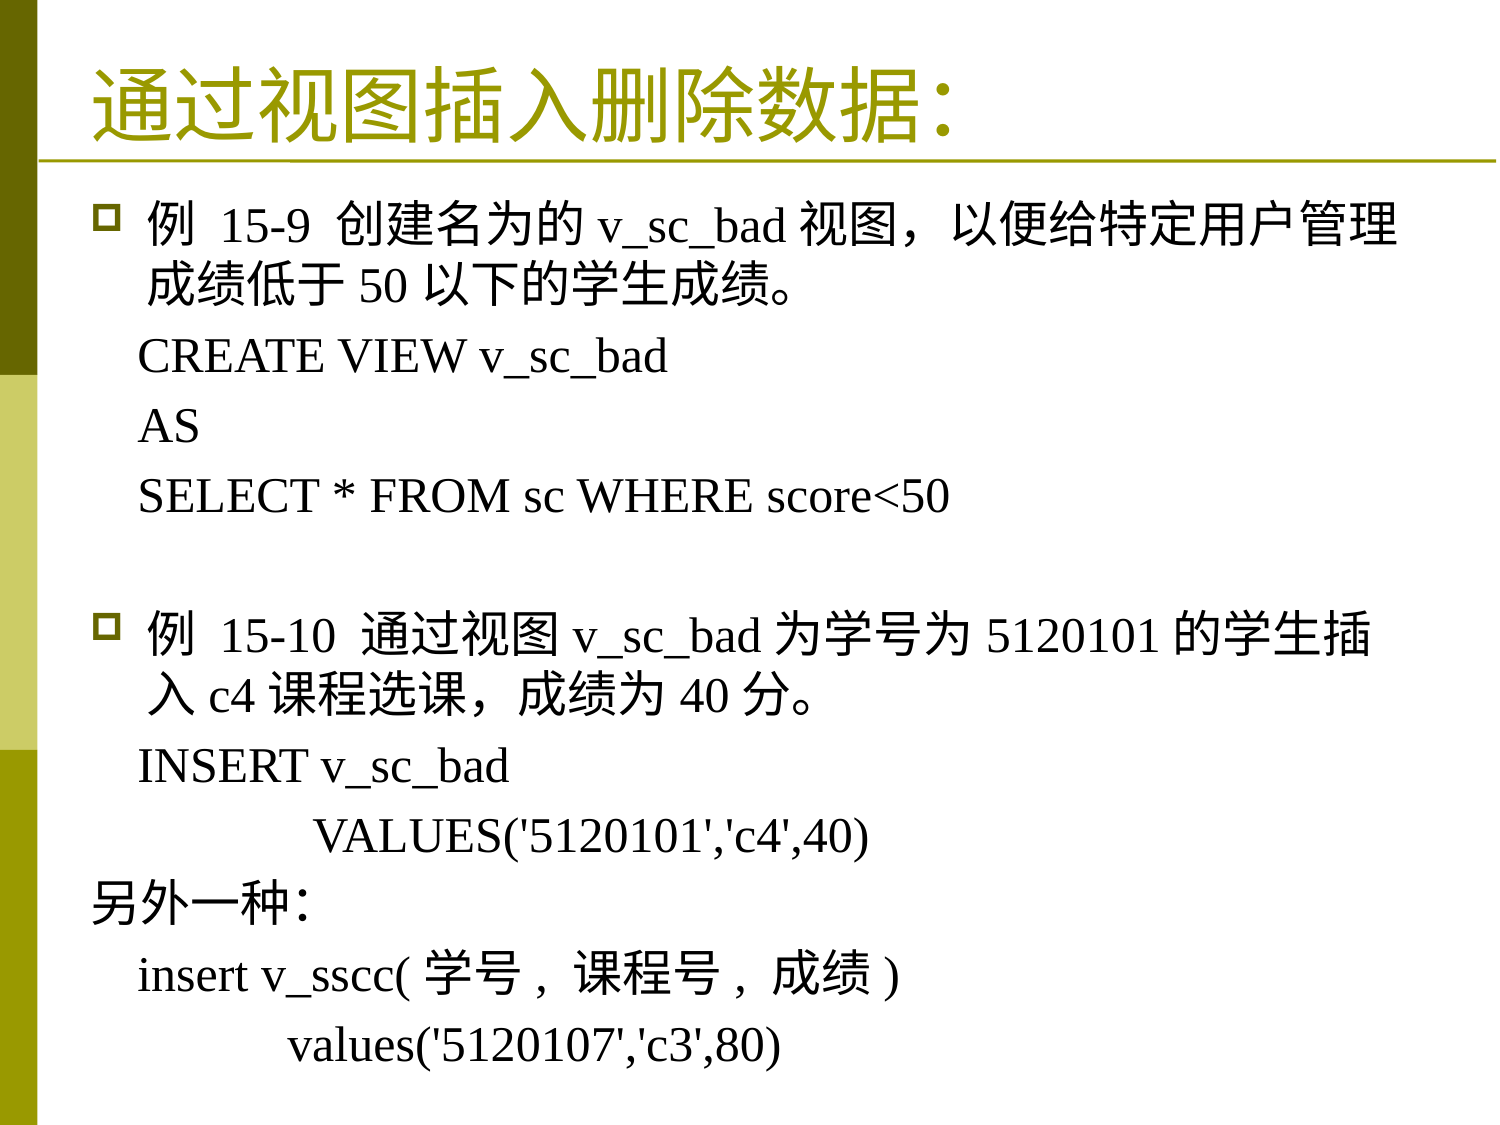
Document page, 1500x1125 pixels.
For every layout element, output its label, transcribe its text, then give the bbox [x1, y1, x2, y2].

list 例 15-9 创建名为的v_sc_bad视图，以便给特定用户管理成绩低于50以下的学生成绩。 CREATE VIEW v_sc_bad AS SELECT * FROM sc WHERE score<50 例 15-10 通过视图v_sc_bad为学号为5120101的学生插入c4课程选课，成绩为40分。 INSERT v_sc_bad VALUES('5120101','c4',40) 另外一种： insert v_sscc(学号, 课程号, 成绩) values('5120107','c3',80) [75, 184, 1425, 1006]
title 通过视图插入删除数据： [75, 45, 1425, 161]
